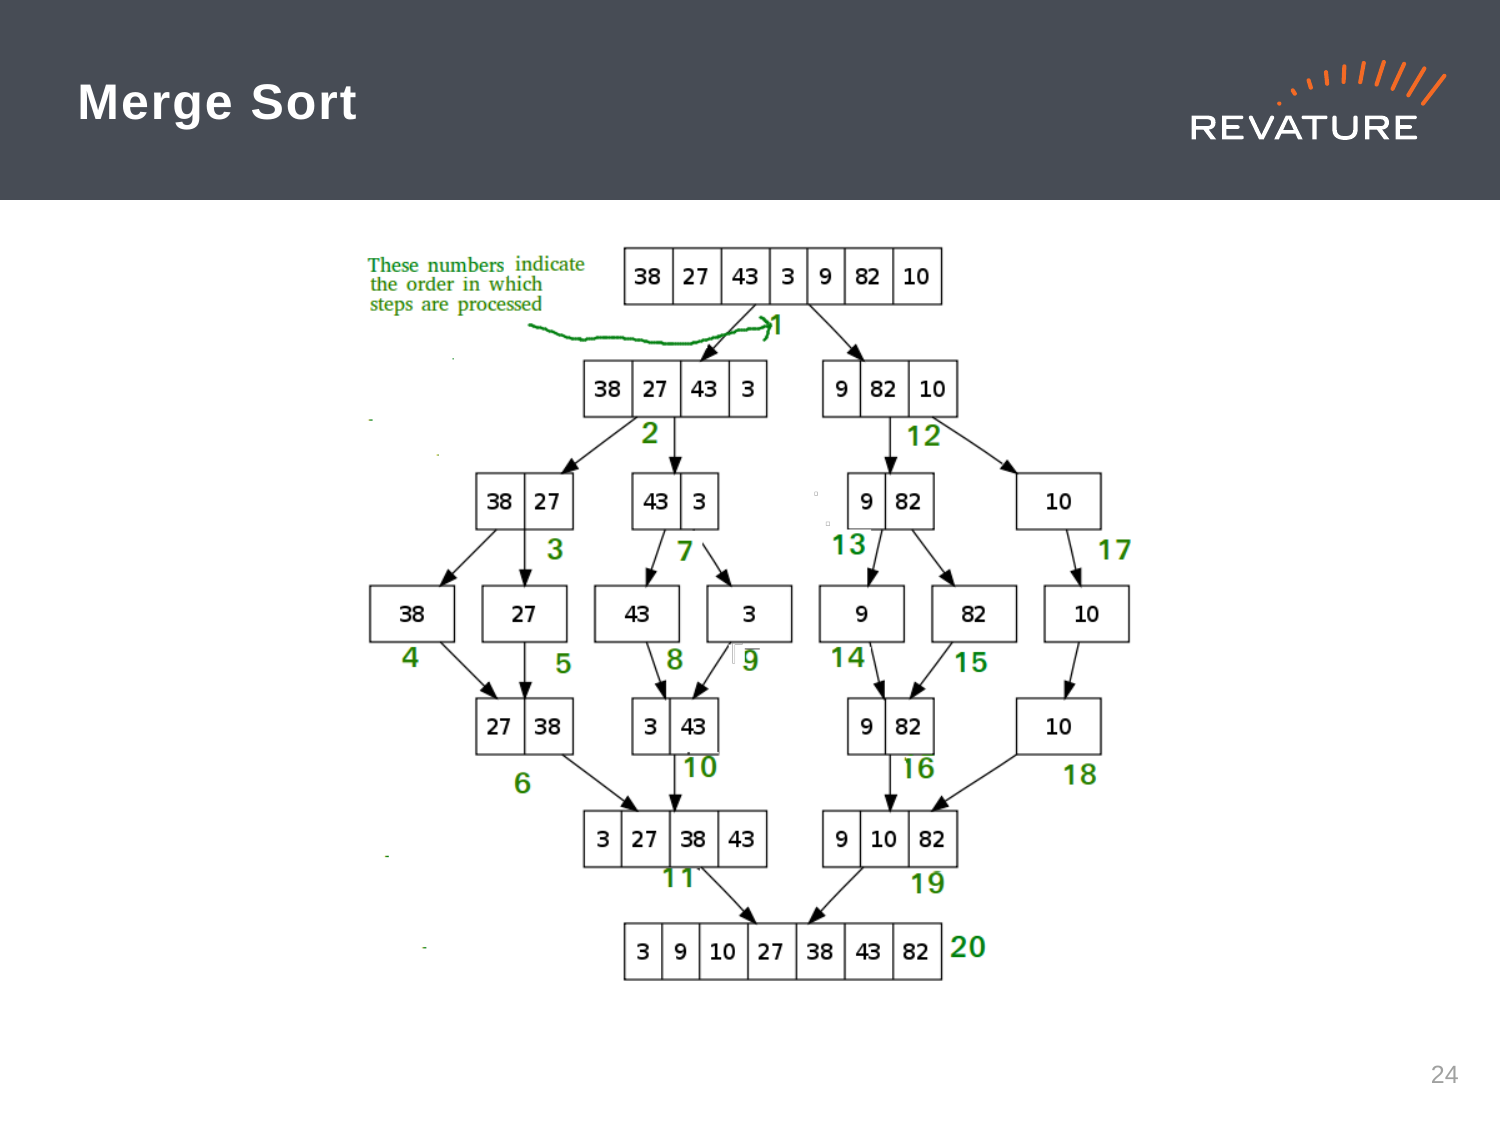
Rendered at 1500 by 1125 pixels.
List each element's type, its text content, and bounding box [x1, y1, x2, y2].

slide_number 23 [1332, 1043, 1474, 1104]
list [364, 242, 1136, 986]
title Merge Sort [62, 0, 1084, 200]
